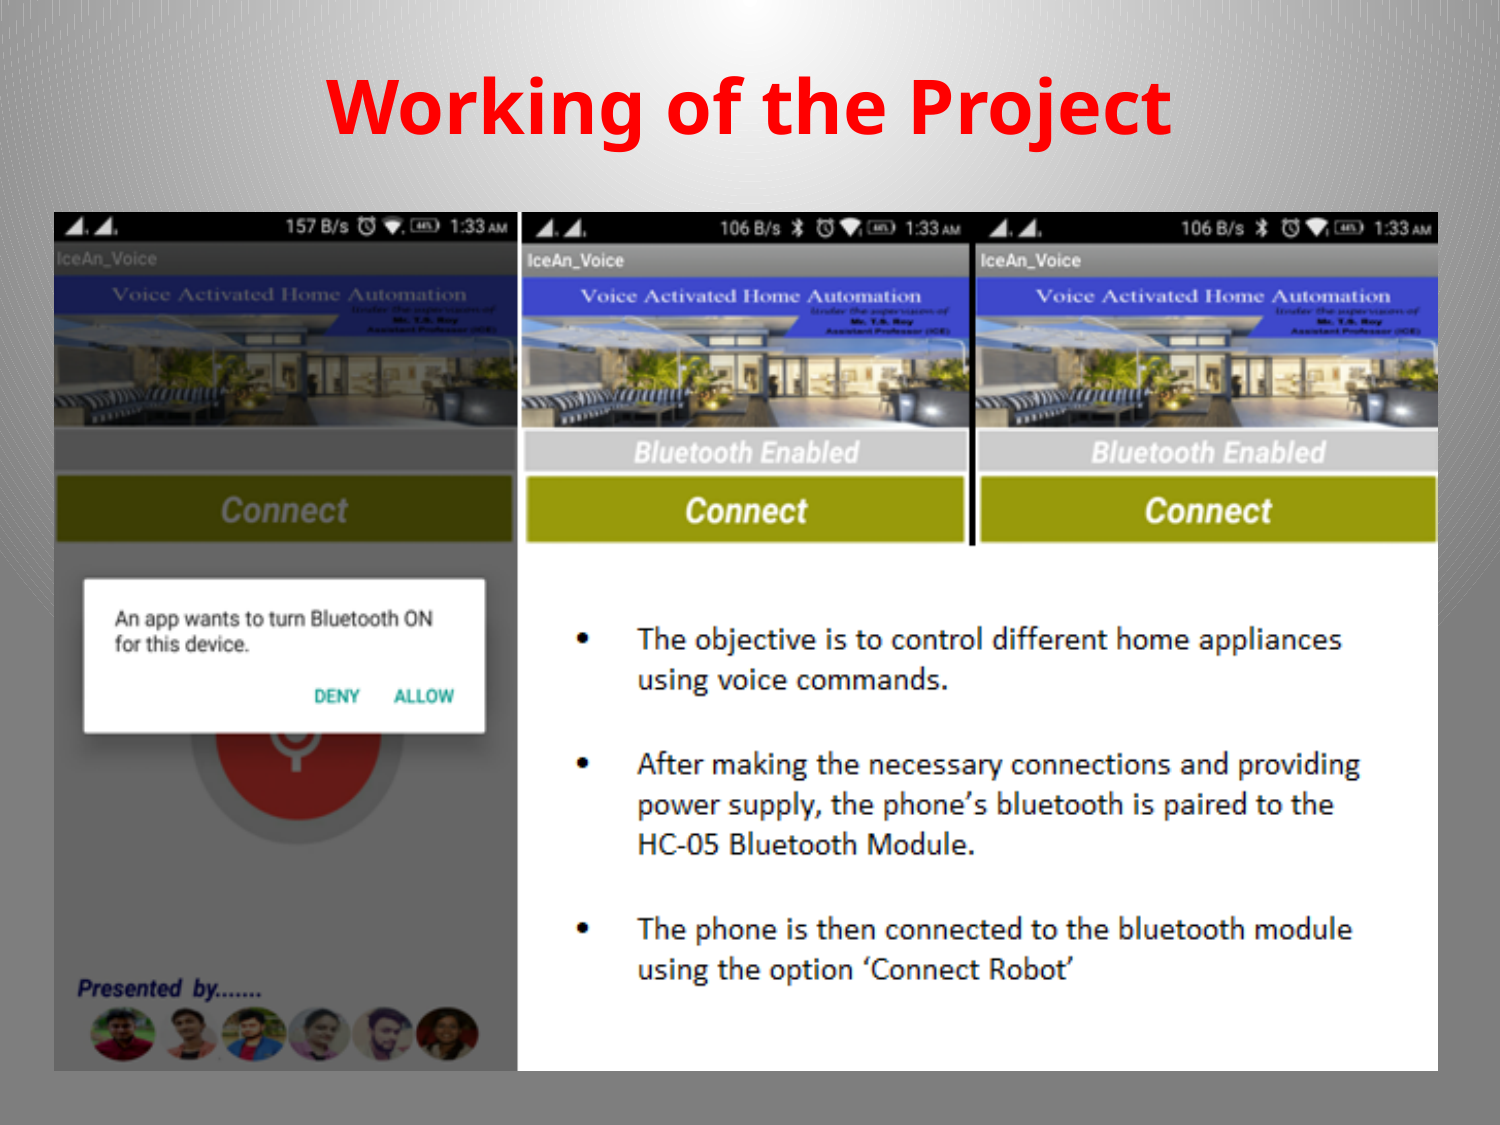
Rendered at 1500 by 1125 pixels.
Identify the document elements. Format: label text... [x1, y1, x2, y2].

picture [54, 212, 1438, 1072]
title Working of the Project [75, 45, 1425, 210]
